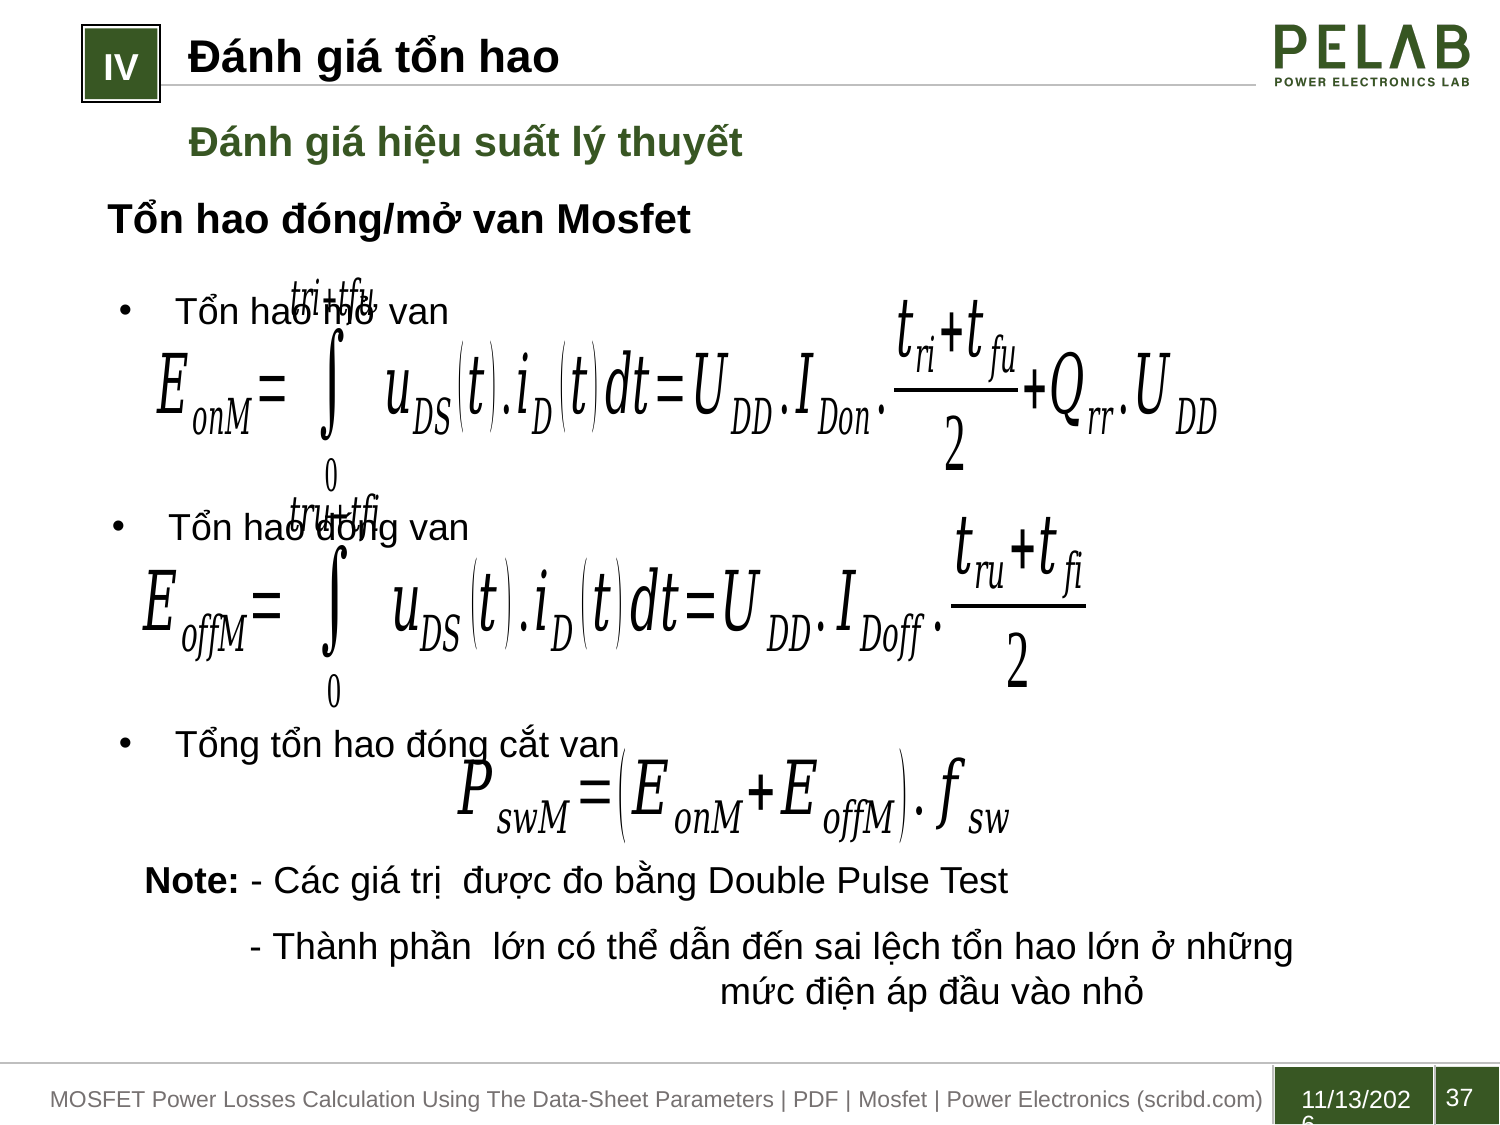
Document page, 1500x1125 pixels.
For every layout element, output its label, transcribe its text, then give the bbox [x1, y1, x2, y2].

slide_number 37 [1426, 1065, 1489, 1125]
text_box Tổn hao mở van [103, 257, 1431, 340]
text_box IV [83, 26, 159, 104]
text_box Tổn hao đóng van [97, 472, 544, 556]
text_box MOSFET Power Losses Calculation Using The Data-Sheet Parameters | PDF | Mosfet | Power Electronics (scribd.com) [11, 1077, 1302, 1120]
text_box Đánh giá tổn hao [174, 18, 1197, 81]
text_box Đánh giá hiệu suất lý thuyết [174, 81, 1302, 172]
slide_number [1286, 1069, 1426, 1125]
text_box Tổng tổn hao đóng cắt van [104, 689, 710, 773]
picture [1260, 17, 1487, 94]
text_box Tổn hao đóng/mở van Mosfet [92, 159, 765, 250]
